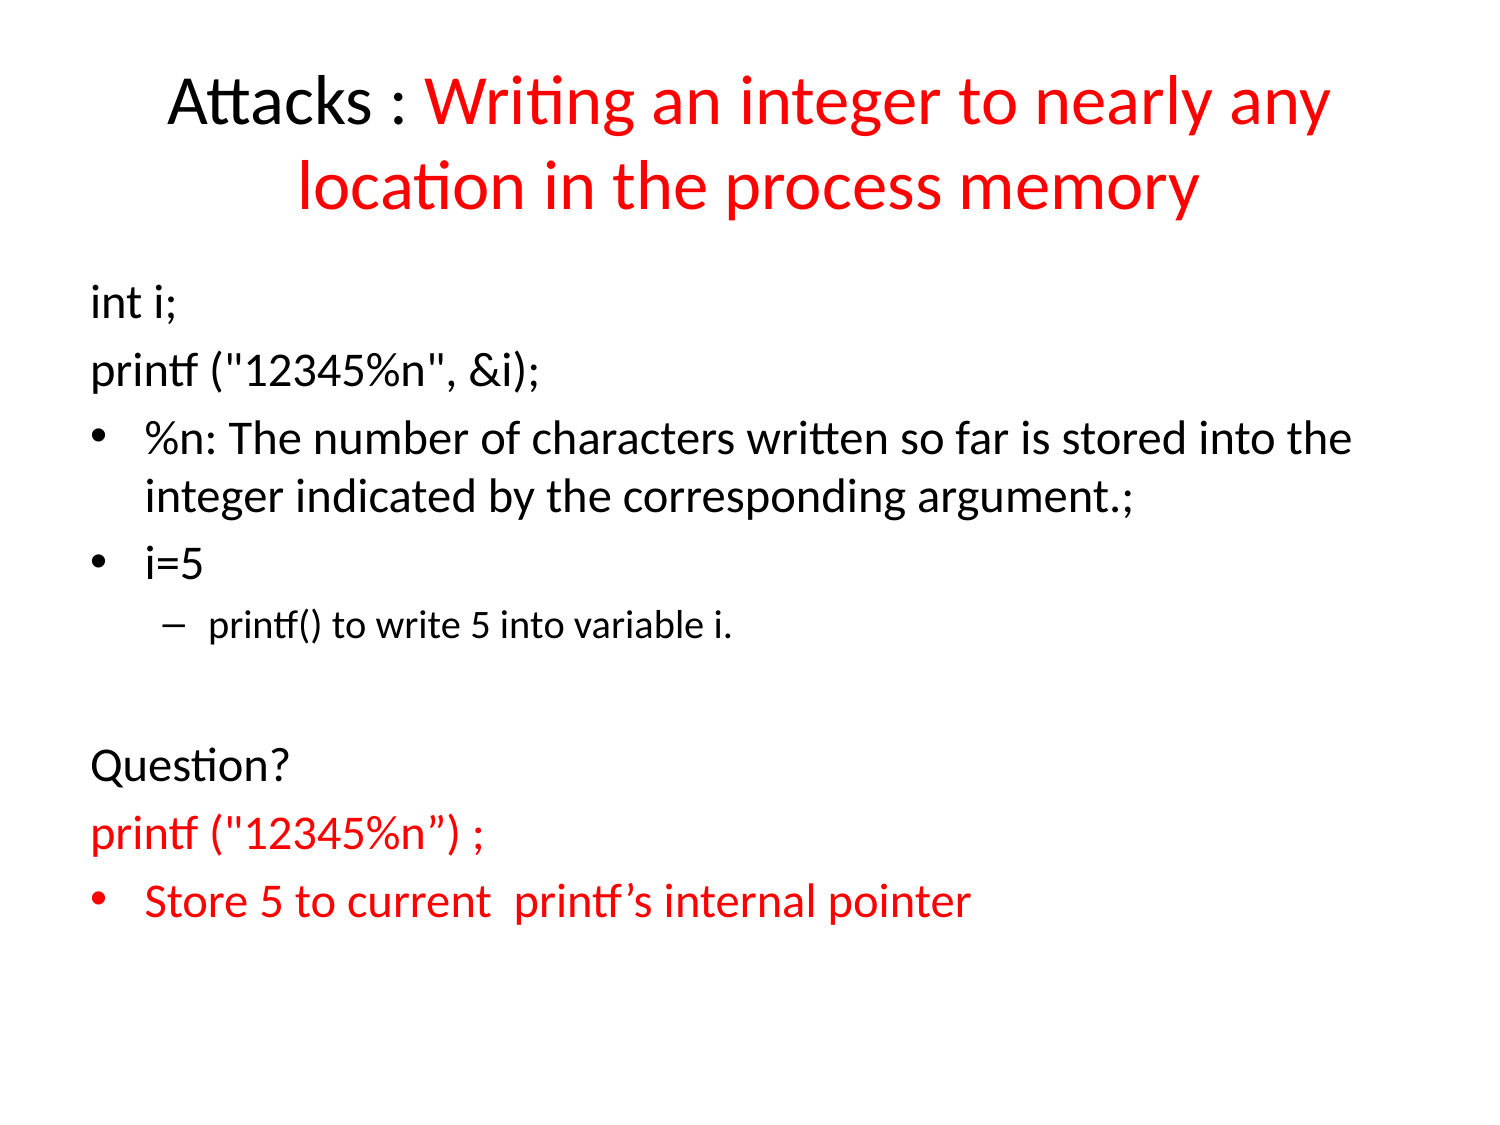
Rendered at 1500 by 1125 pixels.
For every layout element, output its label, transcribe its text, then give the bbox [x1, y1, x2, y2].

list int i; printf ("12345%n", &i); %n: The number of characters written so far is stored into the integer indicated by the corresponding argument.; i=5 printf() to write 5 into variable i. Question? printf ("12345%n”) ; Store 5 to current printf’s internal pointer [75, 262, 1425, 941]
title Attacks : Writing an integer to nearly any location in the process memory [75, 45, 1425, 233]
